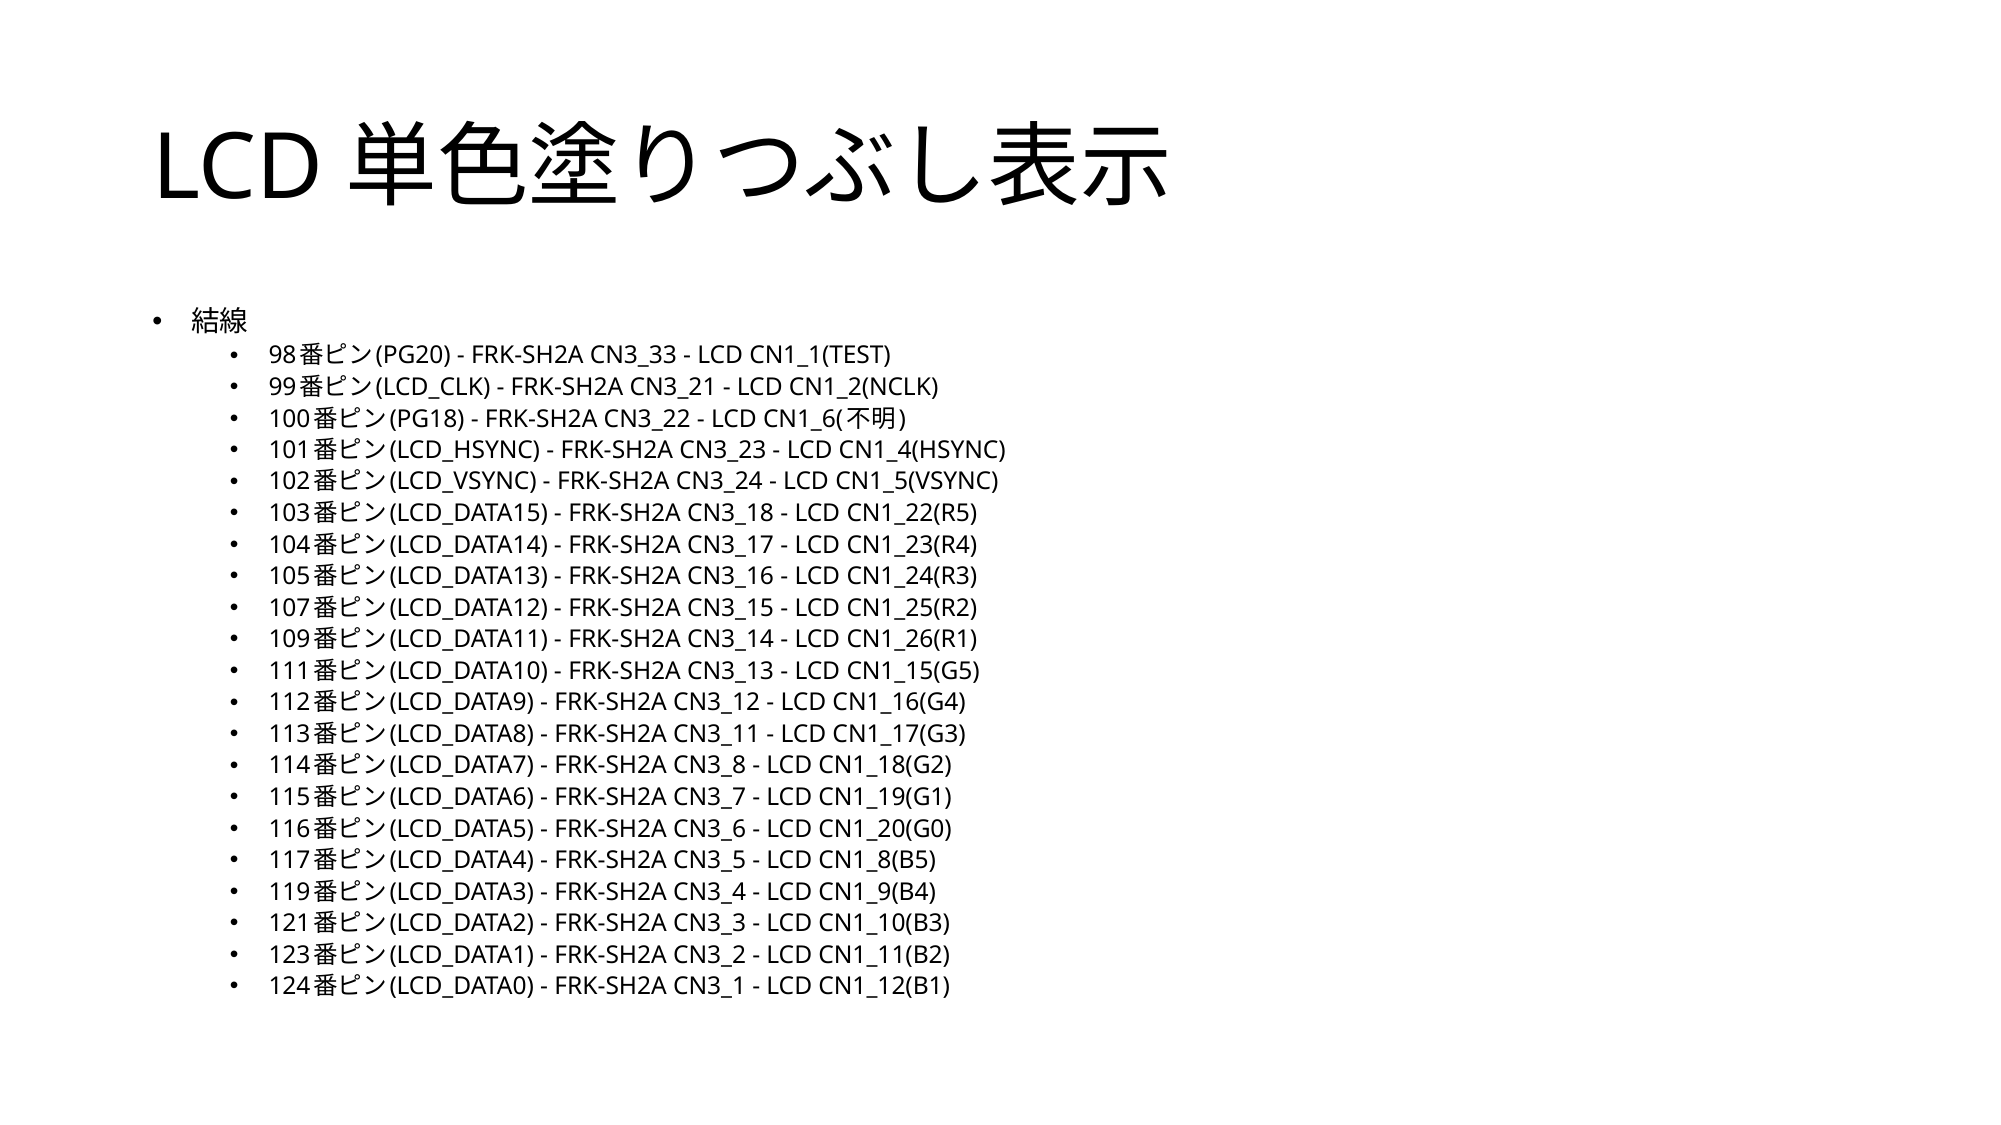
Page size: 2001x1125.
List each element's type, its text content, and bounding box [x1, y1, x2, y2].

title LCD単色塗りつぶし表示 [137, 59, 1863, 278]
list 結線 98番ピン(PG20) - FRK-SH2A CN3_33 - LCD CN1_1(TEST) 99番ピン(LCD_CLK) - FRK-SH2A CN3_21 - LCD CN1_2(NCLK) 100番ピン(PG18) - FRK-SH2A CN3_22 - LCD CN1_6(不明) 101番ピン(LCD_HSYNC) - FRK-SH2A CN3_23 - LCD CN1_4(HSYNC) 102番ピン(LCD_VSYNC) - FRK-SH2A CN3_24 - LCD CN1_5(VSYNC) 103番ピン(LCD_DATA15) - FRK-SH2A CN3_18 - LCD CN1_22(R5) 104番ピン(LCD_DATA14) - FRK-SH2A CN3_17 - LCD CN1_23(R4) 105番ピン(LCD_DATA13) - FRK-SH2A CN3_16 - LCD CN1_24(R3) 107番ピン(LCD_DATA12) - FRK-SH2A CN3_15 - LCD CN1_25(R2) 109番ピン(LCD_DATA11) - FRK-SH2A CN3_14 - LCD CN1_26(R1) 111番ピン(LCD_DATA10) - FRK-SH2A CN3_13 - LCD CN1_15(G5) 112番ピン(LCD_DATA9) - FRK-SH2A CN3_12 - LCD CN1_16(G4) 113番ピン(LCD_DATA8) - FRK-SH2A CN3_11 - LCD CN1_17(G3) 114番ピン(LCD_DATA7) - FRK-SH2A CN3_8 - LCD CN1_18(G2) 115番ピン(LCD_DATA6) - FRK-SH2A CN3_7 - LCD CN1_19(G1) 116番ピン(LCD_DATA5) - FRK-SH2A CN3_6 - LCD CN1_20(G0) 117番ピン(LCD_DATA4) - FRK-SH2A CN3_5 - LCD CN1_8(B5) 119番ピン(LCD_DATA3) - FRK-SH2A CN3_4 - LCD CN1_9(B4) 121番ピン(LCD_DATA2) - FRK-SH2A CN3_3 - LCD CN1_10(B3) 123番ピン(LCD_DATA1) - FRK-SH2A CN3_2 - LCD CN1_11(B2) 124番ピン(LCD_DATA0) - FRK-SH2A CN3_1 - LCD CN1_12(B1) [137, 299, 1863, 1014]
